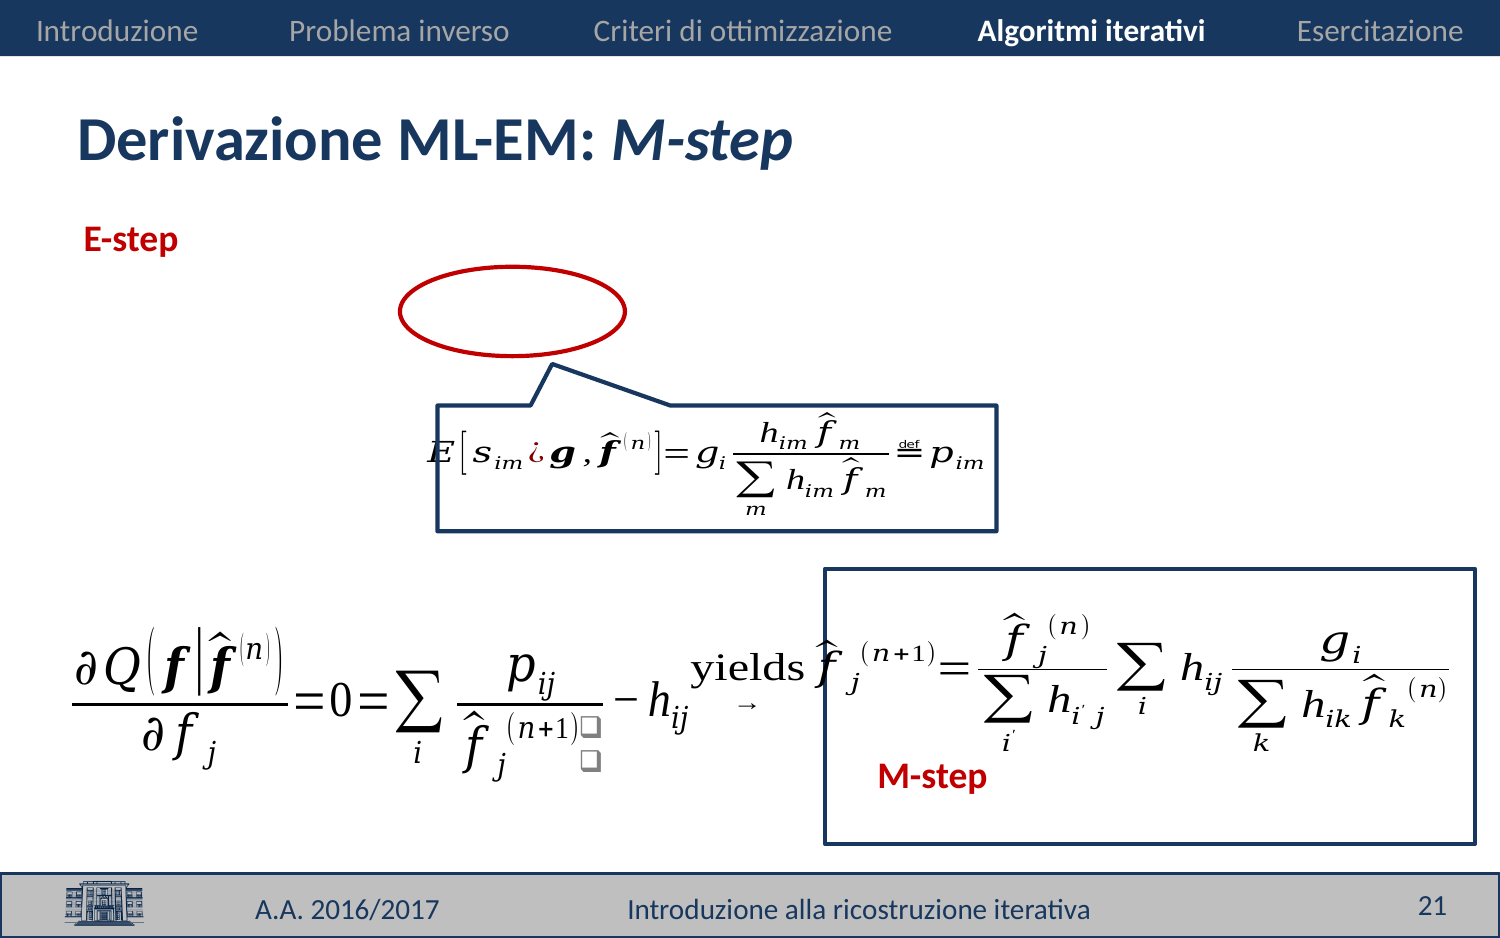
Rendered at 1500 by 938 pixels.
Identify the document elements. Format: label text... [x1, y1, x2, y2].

text_box Introduzione Problema inverso Criteri di ottimizzazione Algoritmi iterativi Esercitazione [0, 3, 1500, 56]
text_box [435, 361, 999, 534]
picture [62, 879, 145, 928]
text_box Introduzione alla ricostruzione iterativa [612, 882, 1263, 933]
text_box [823, 567, 1477, 846]
text_box [397, 264, 628, 359]
text_box E-step [68, 206, 263, 266]
text_box Derivazione ML-EM: M-step [62, 90, 1425, 181]
text_box M-step [862, 743, 1057, 804]
slide_number 21 [1299, 878, 1463, 929]
text_box A.A. 2016/2017 [240, 882, 528, 933]
text_box [0, 872, 1500, 938]
